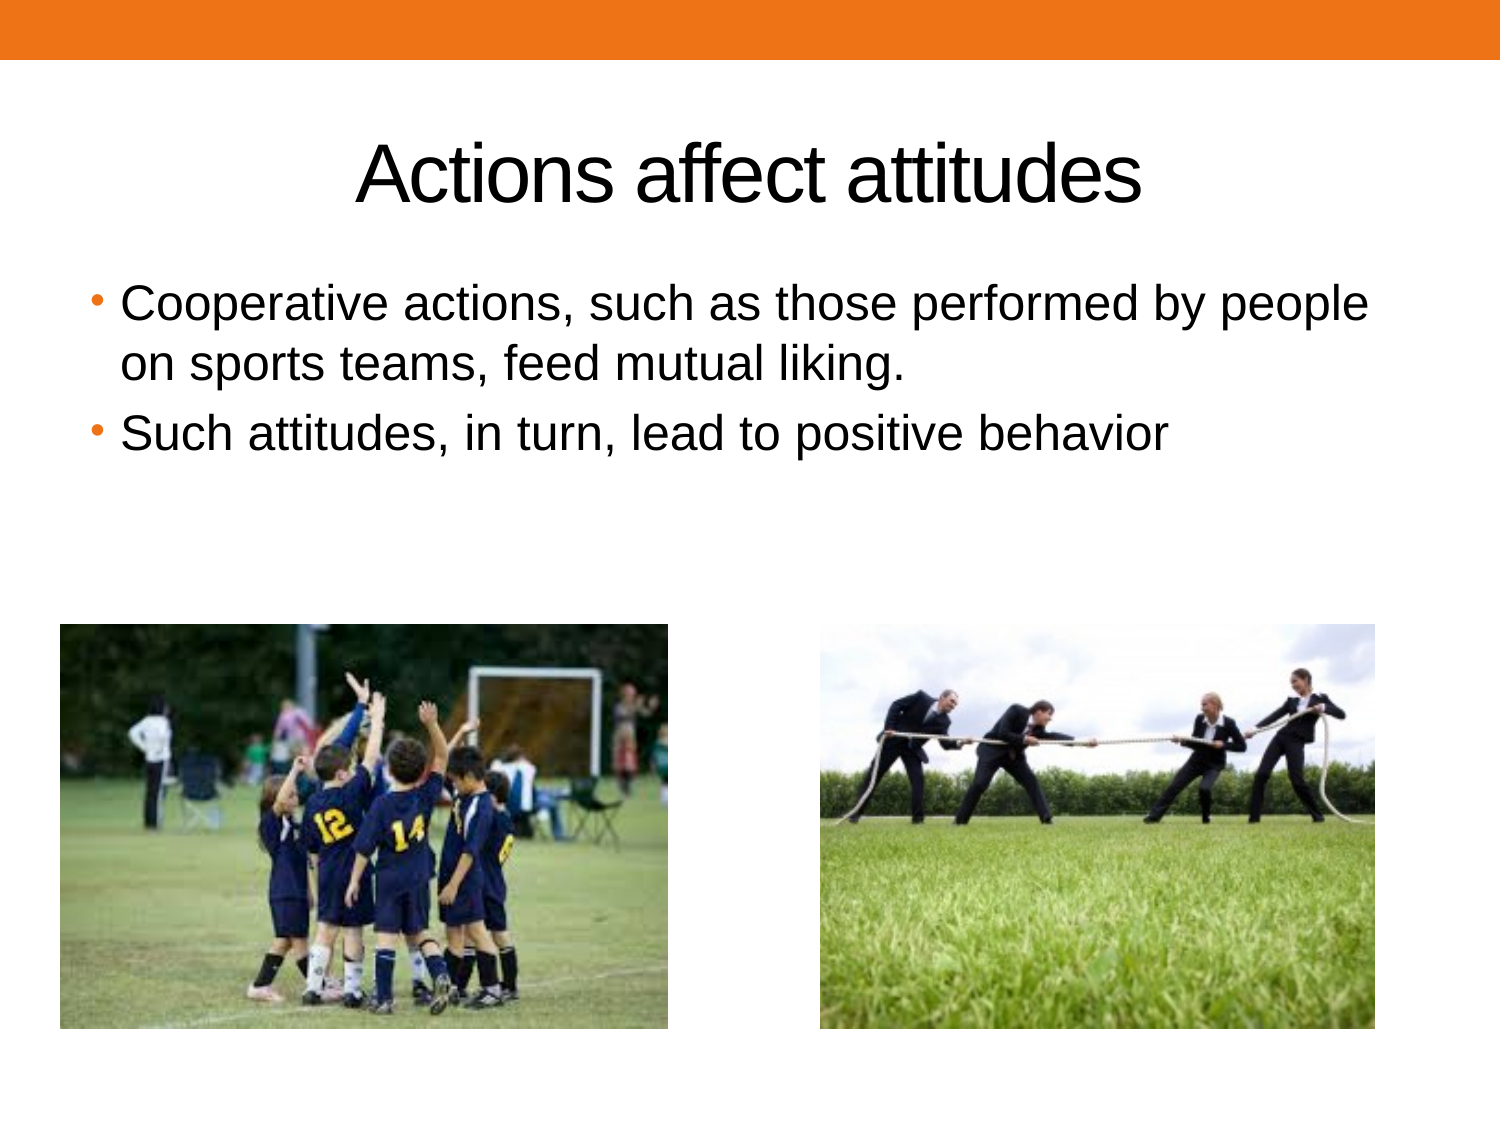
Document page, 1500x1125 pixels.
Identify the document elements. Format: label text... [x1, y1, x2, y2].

list Cooperative actions, such as those performed by people on sports teams, feed mutual liking. Such attitudes, in turn, lead to positive behavior [75, 262, 1425, 1063]
picture [820, 624, 1376, 1029]
title Actions affect attitudes [75, 87, 1425, 250]
picture [60, 624, 668, 1029]
